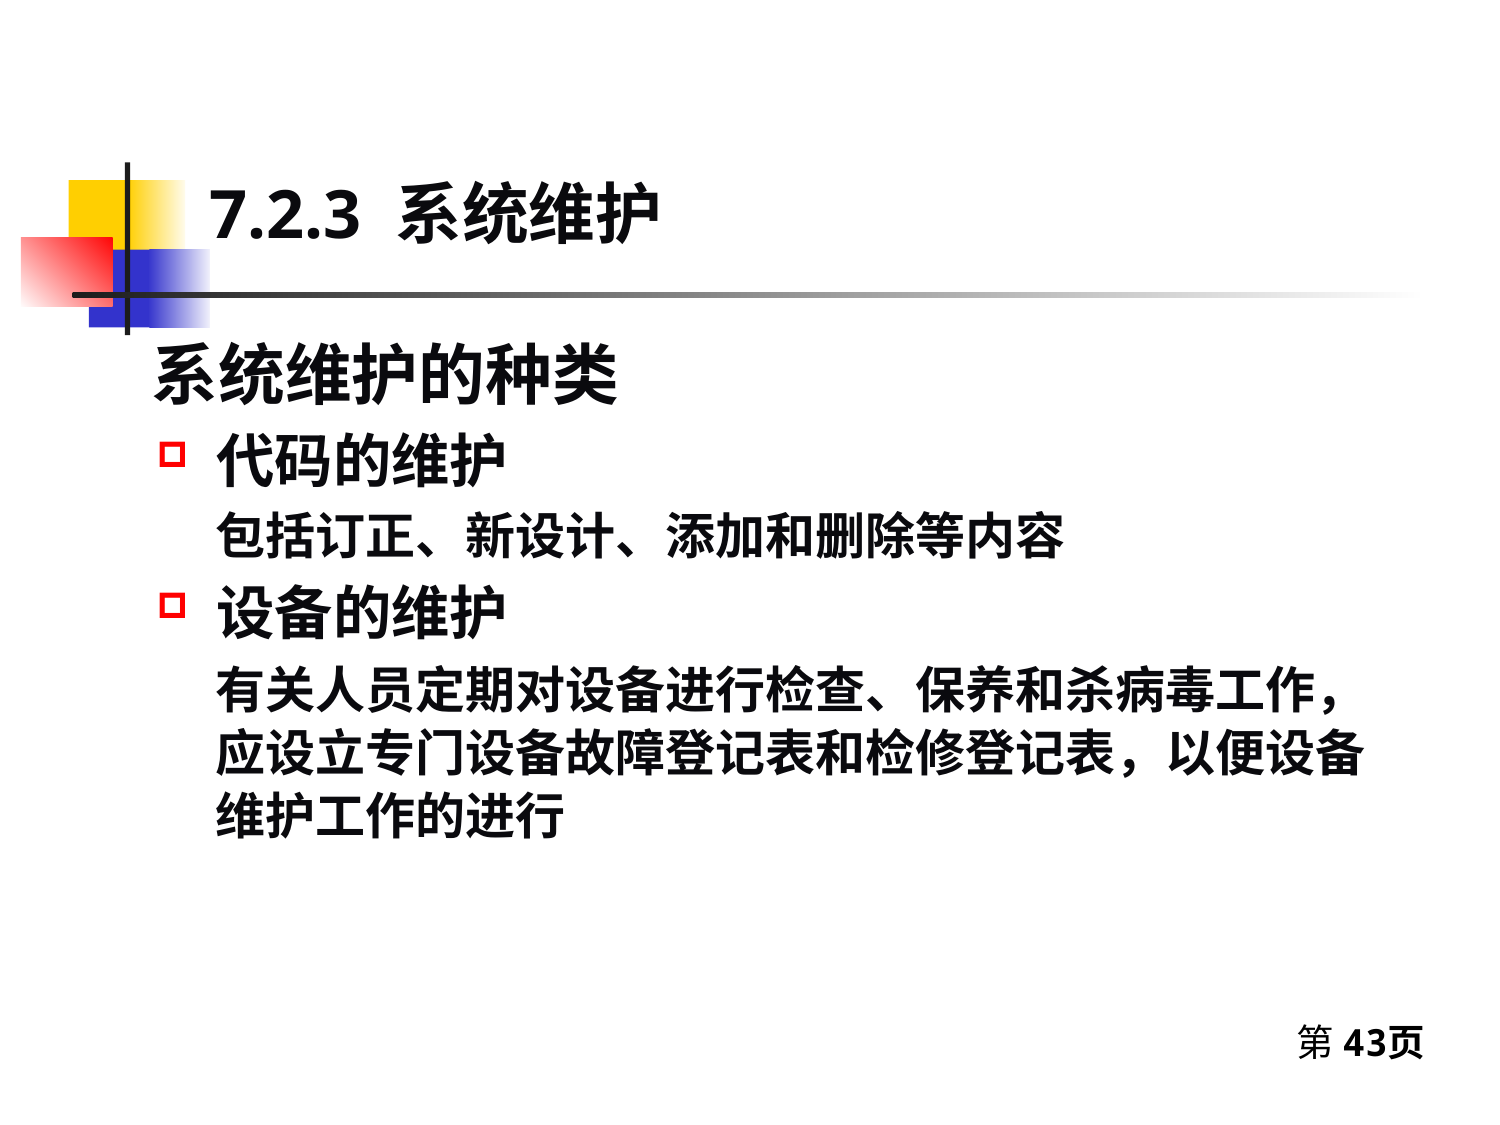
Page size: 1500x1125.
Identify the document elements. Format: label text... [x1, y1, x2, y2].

text_box 7.2.3 系统维护 [194, 137, 751, 288]
list 系统维护的种类 代码的维护 包括订正、新设计、添加和删除等内容 设备的维护 有关人员定期对设备进行检查、保养和杀病毒工作，应设立专门设备故障登记表和检修登记表，以便设备维护工作的进行 [112, 324, 1388, 1012]
